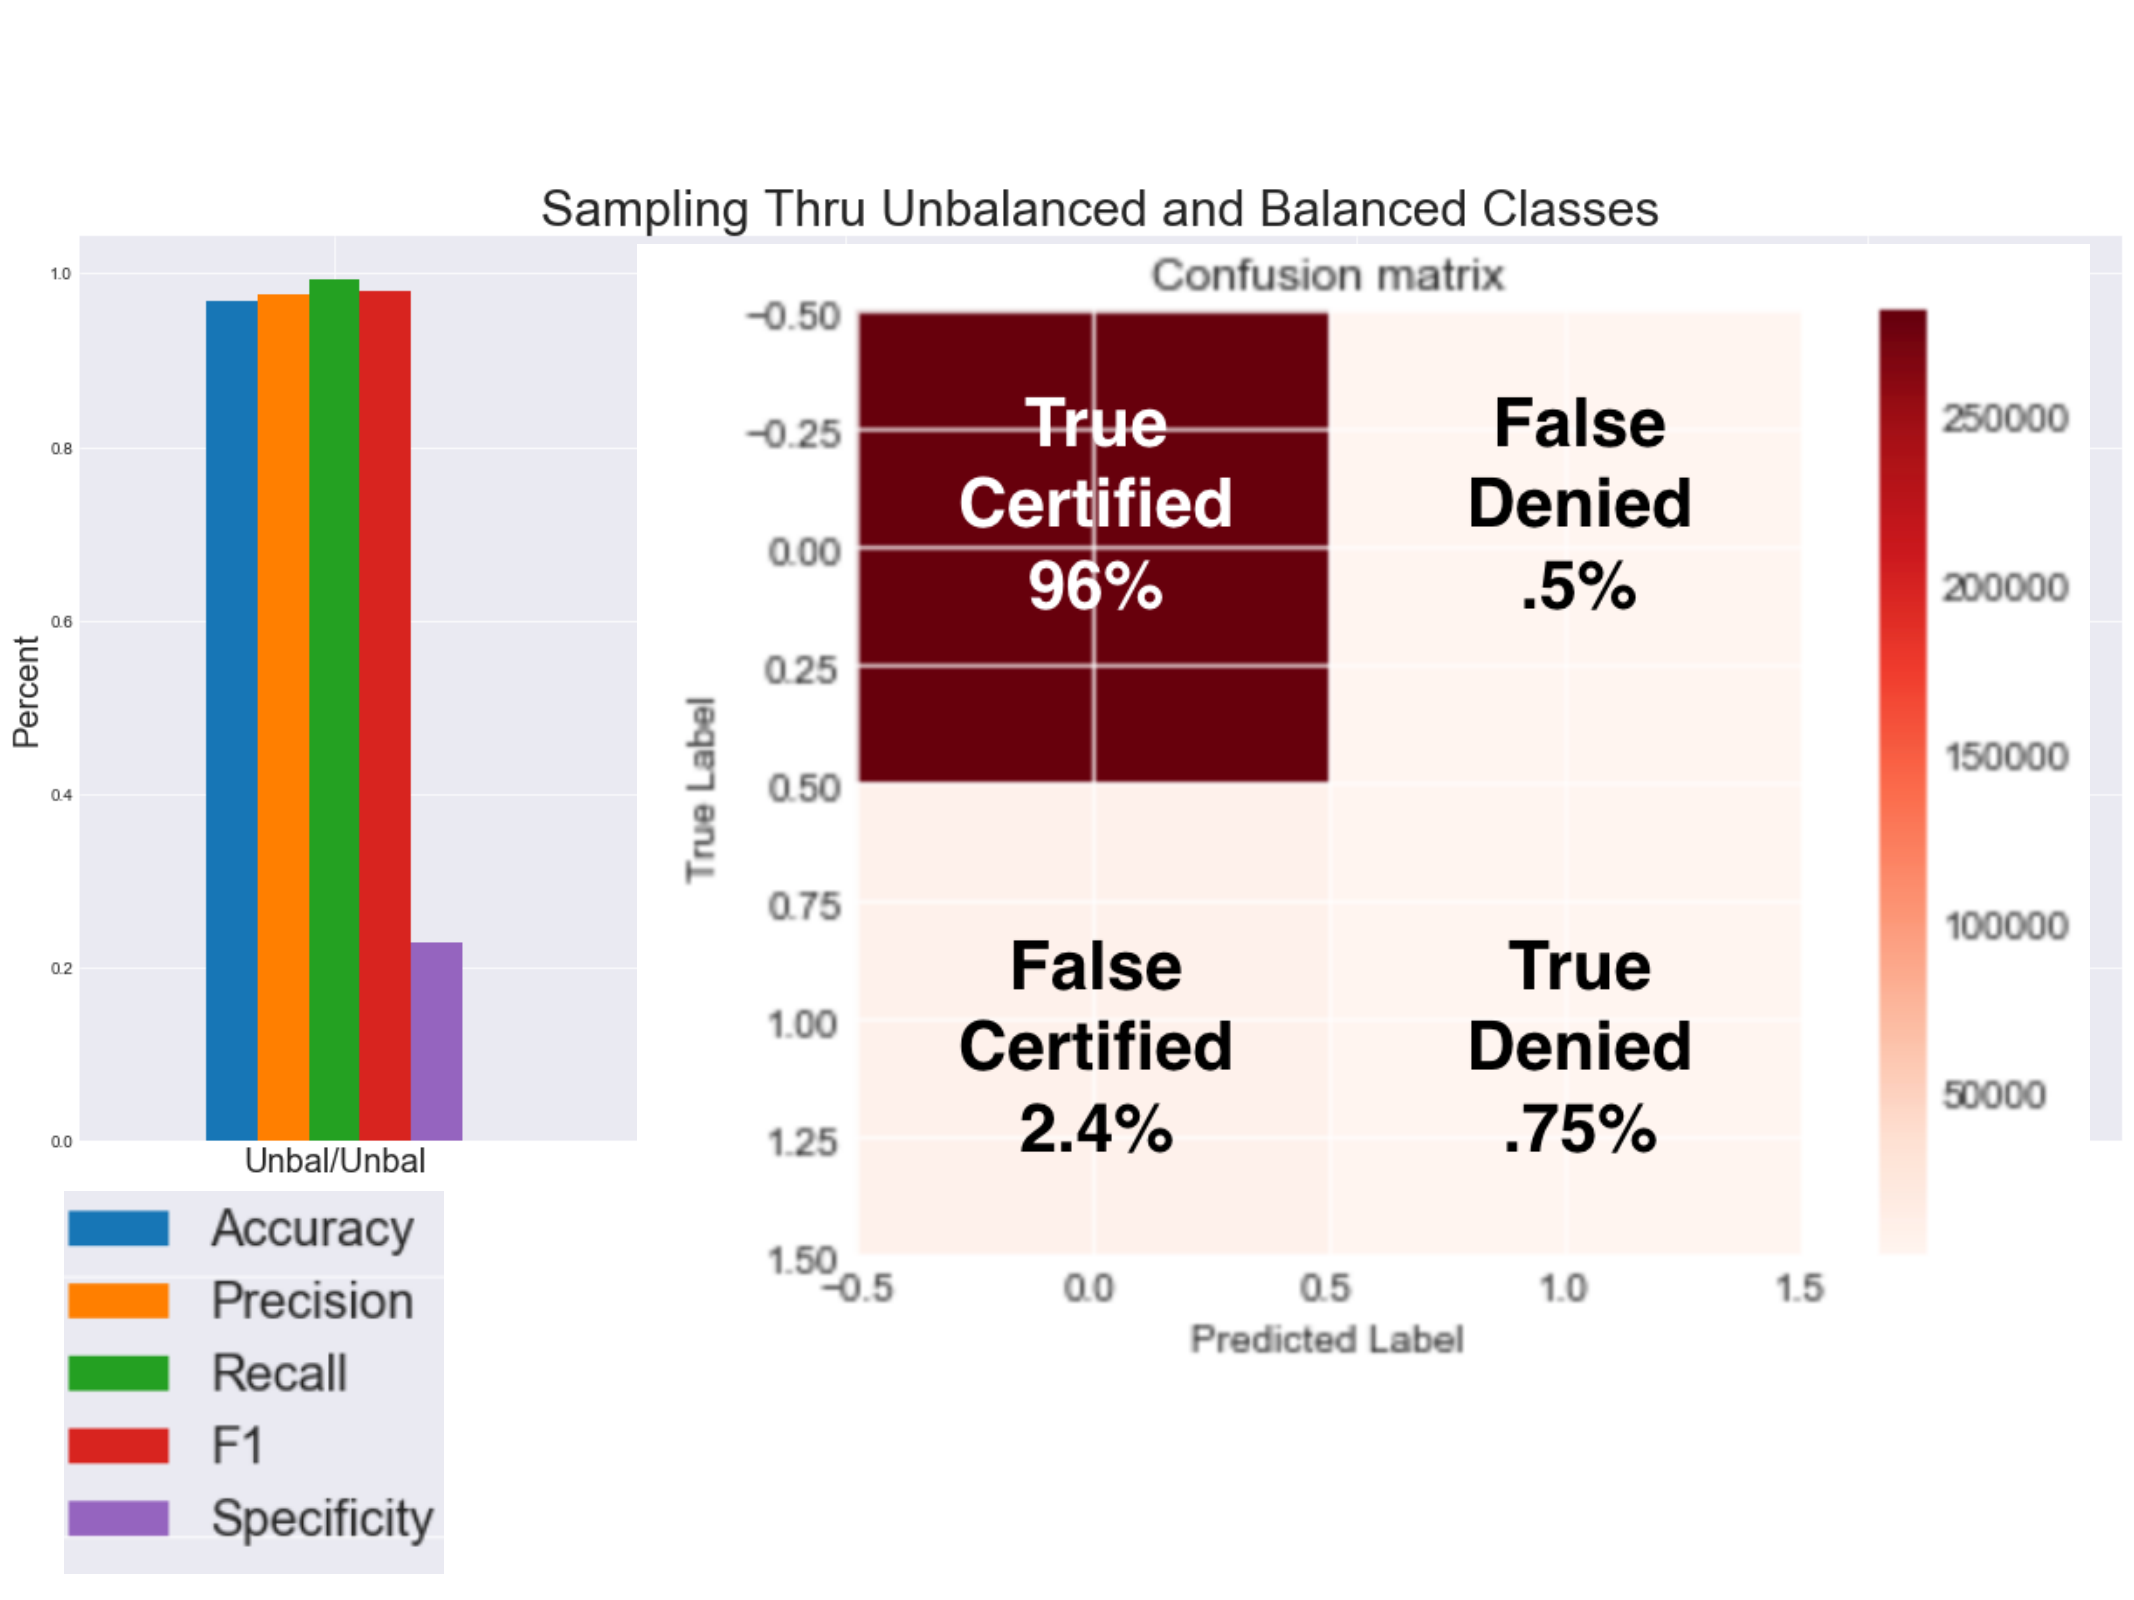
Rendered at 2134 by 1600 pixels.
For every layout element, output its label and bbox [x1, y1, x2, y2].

picture [0, 178, 2134, 1574]
list [452, 1200, 1978, 1459]
